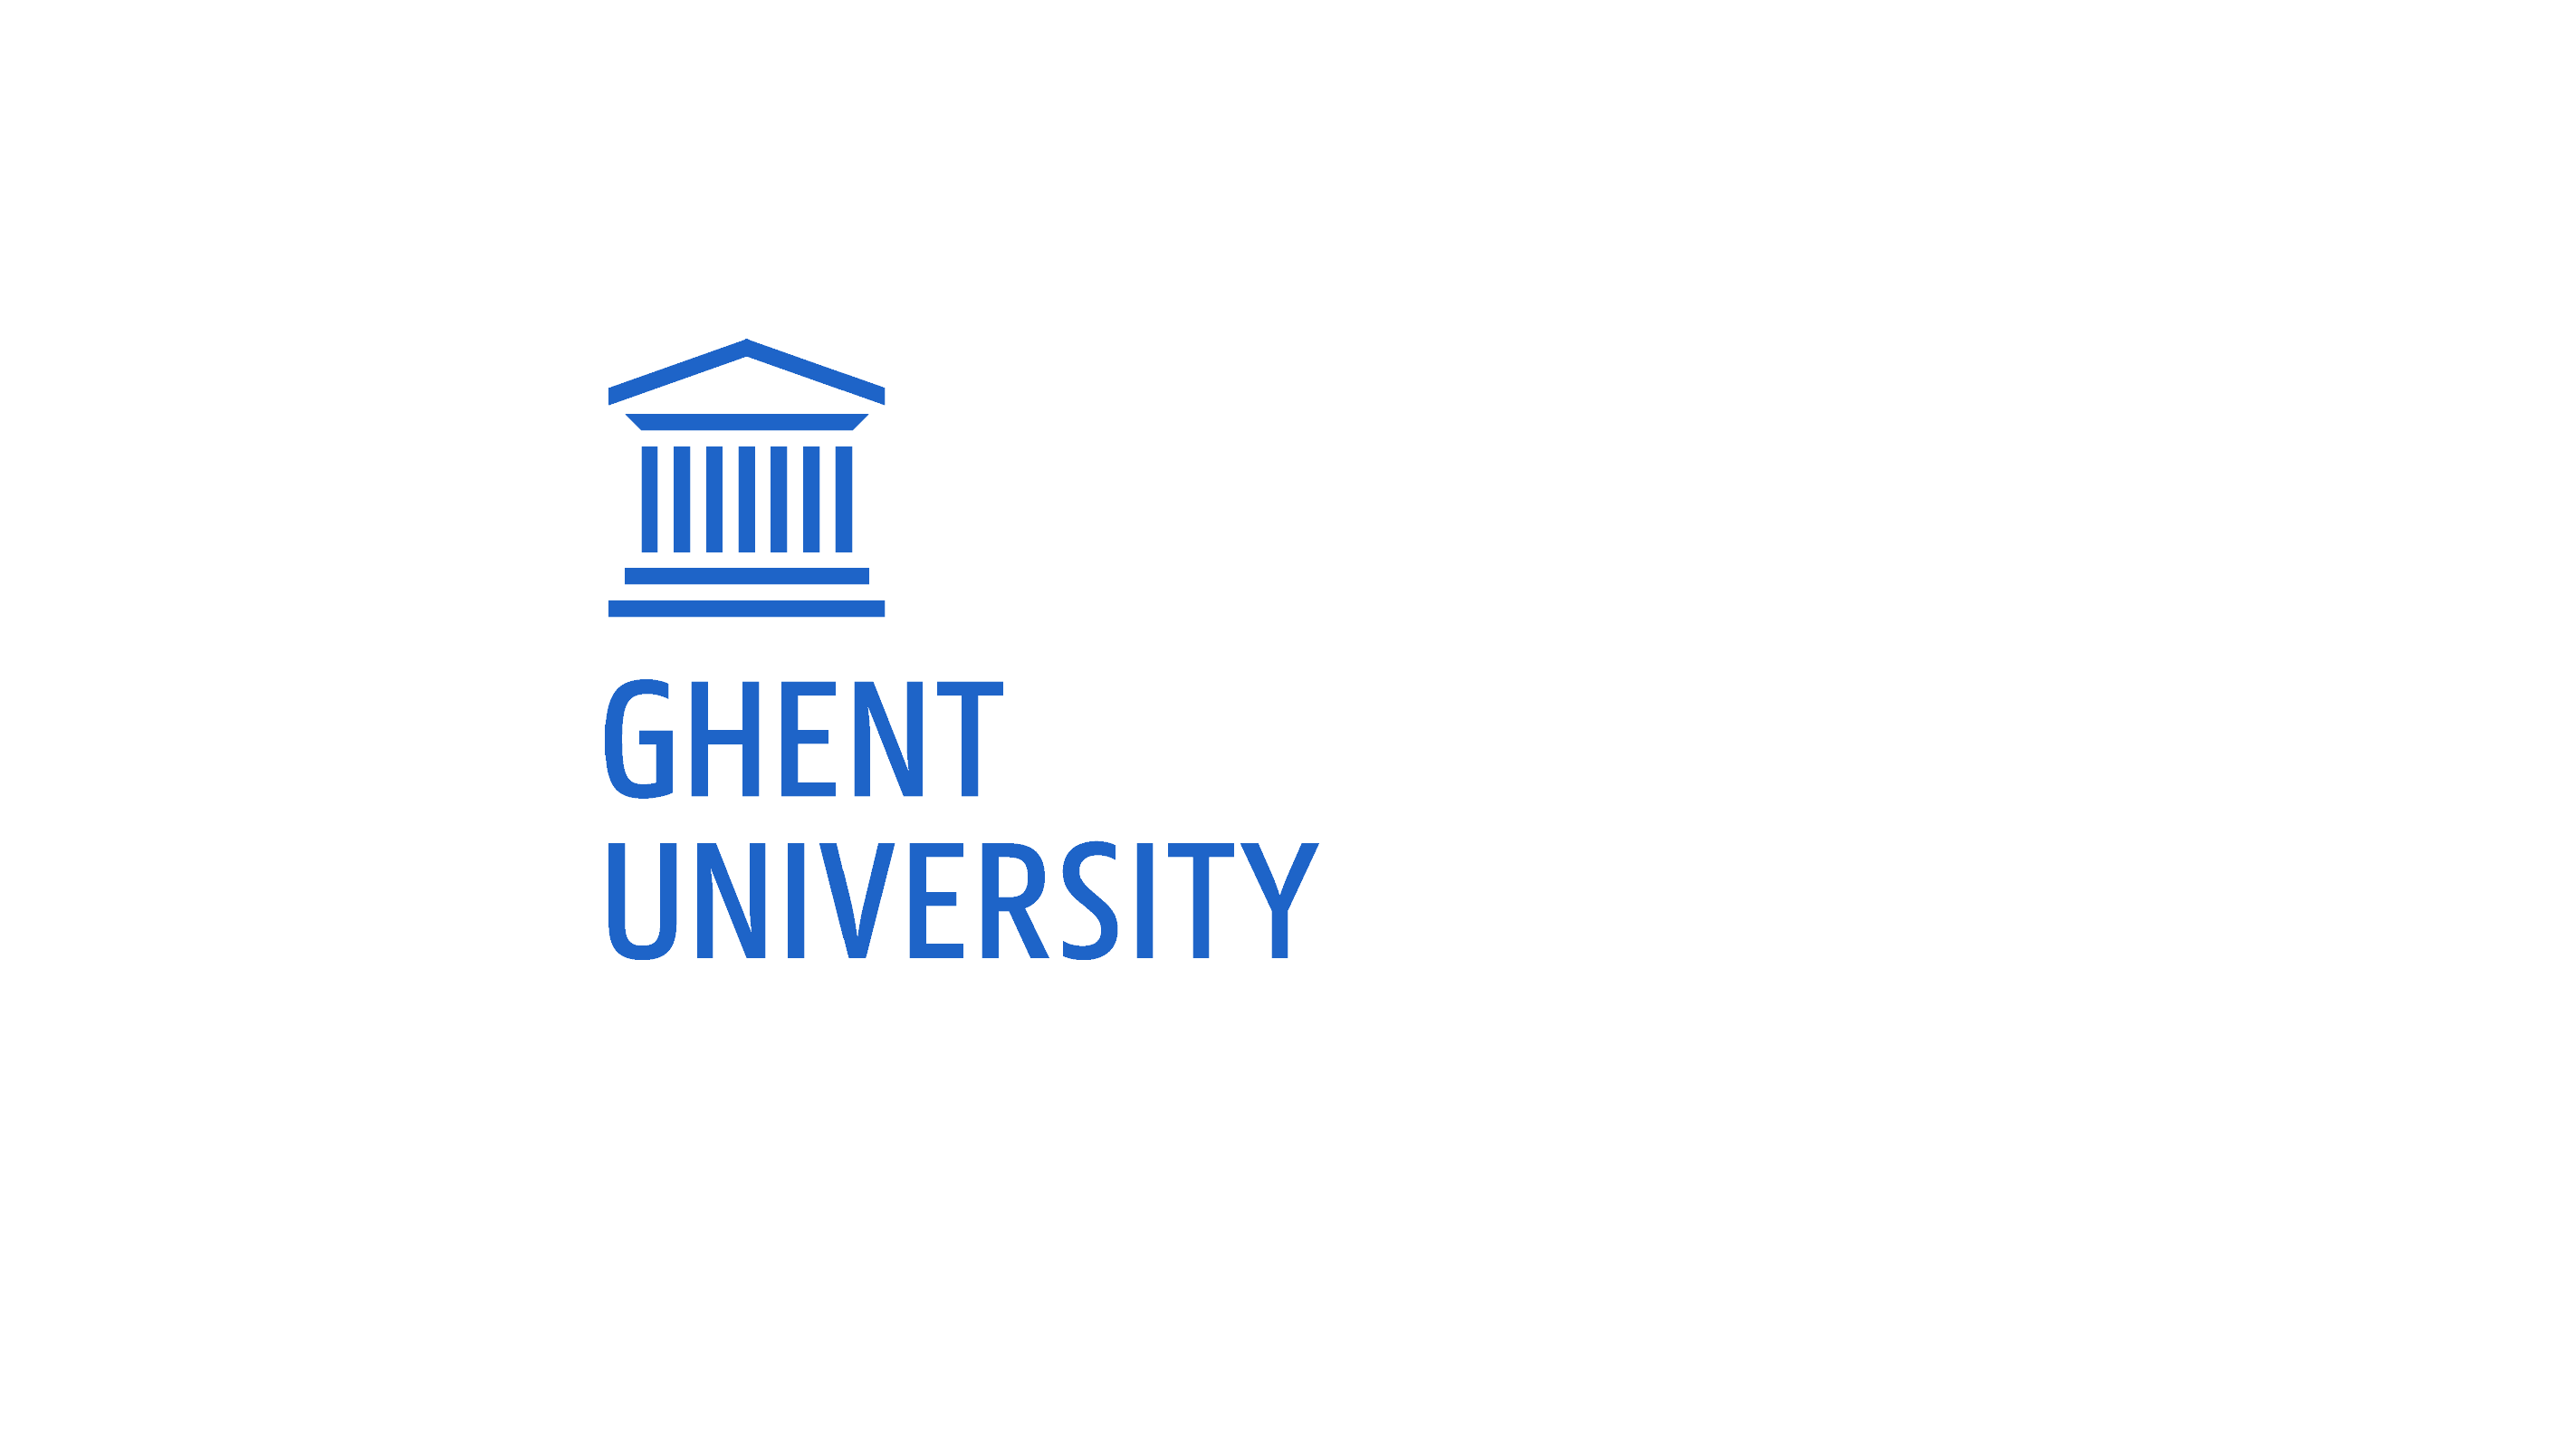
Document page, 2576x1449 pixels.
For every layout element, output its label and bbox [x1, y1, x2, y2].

picture [605, 339, 1319, 960]
